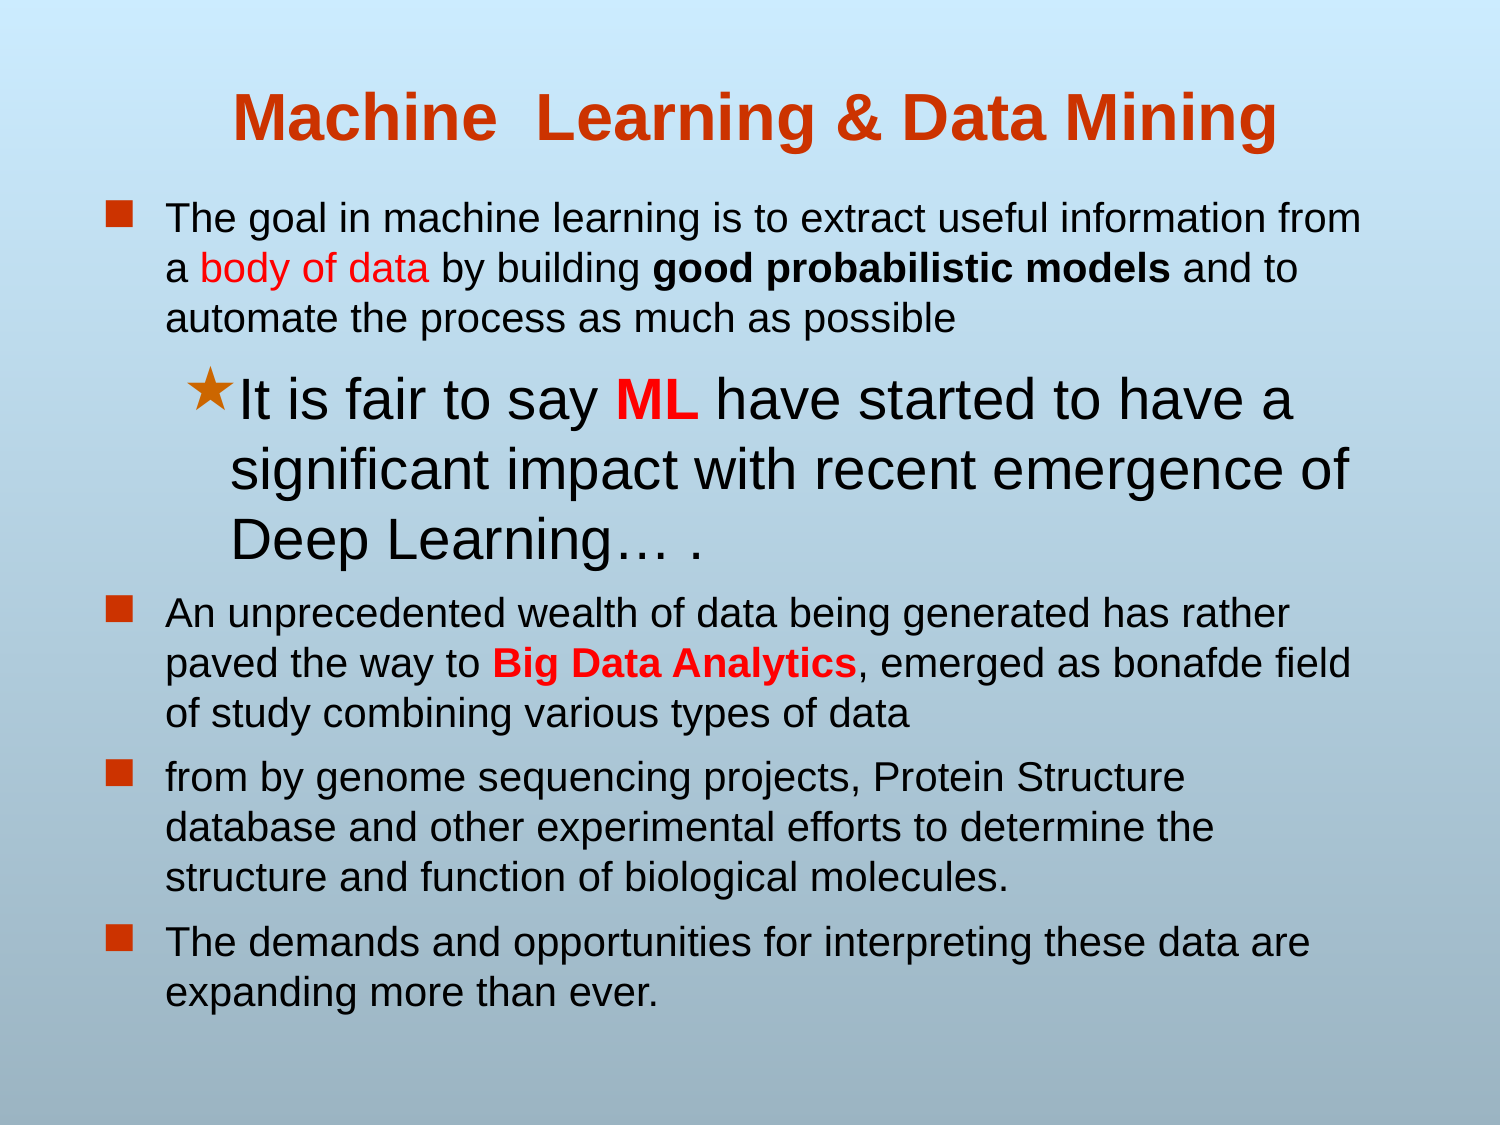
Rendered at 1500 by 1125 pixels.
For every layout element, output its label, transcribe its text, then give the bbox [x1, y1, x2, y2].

list The goal in machine learning is to extract useful information from a body of data by building good probabilistic models and to automate the process as much as possible It is fair to say ML have started to have a significant impact with recent emergence of Deep Learning… . An unprecedented wealth of data being generated has rather paved the way to Big Data Analytics, emerged as bonafde field of study combining various types of data from by genome sequencing projects, Protein Structure database and other experimental efforts to determine the structure and function of biological molecules. The demands and opportunities for interpreting these data are expanding more than ever. [93, 182, 1382, 983]
title Machine Learning & Data Mining [93, 60, 1420, 162]
